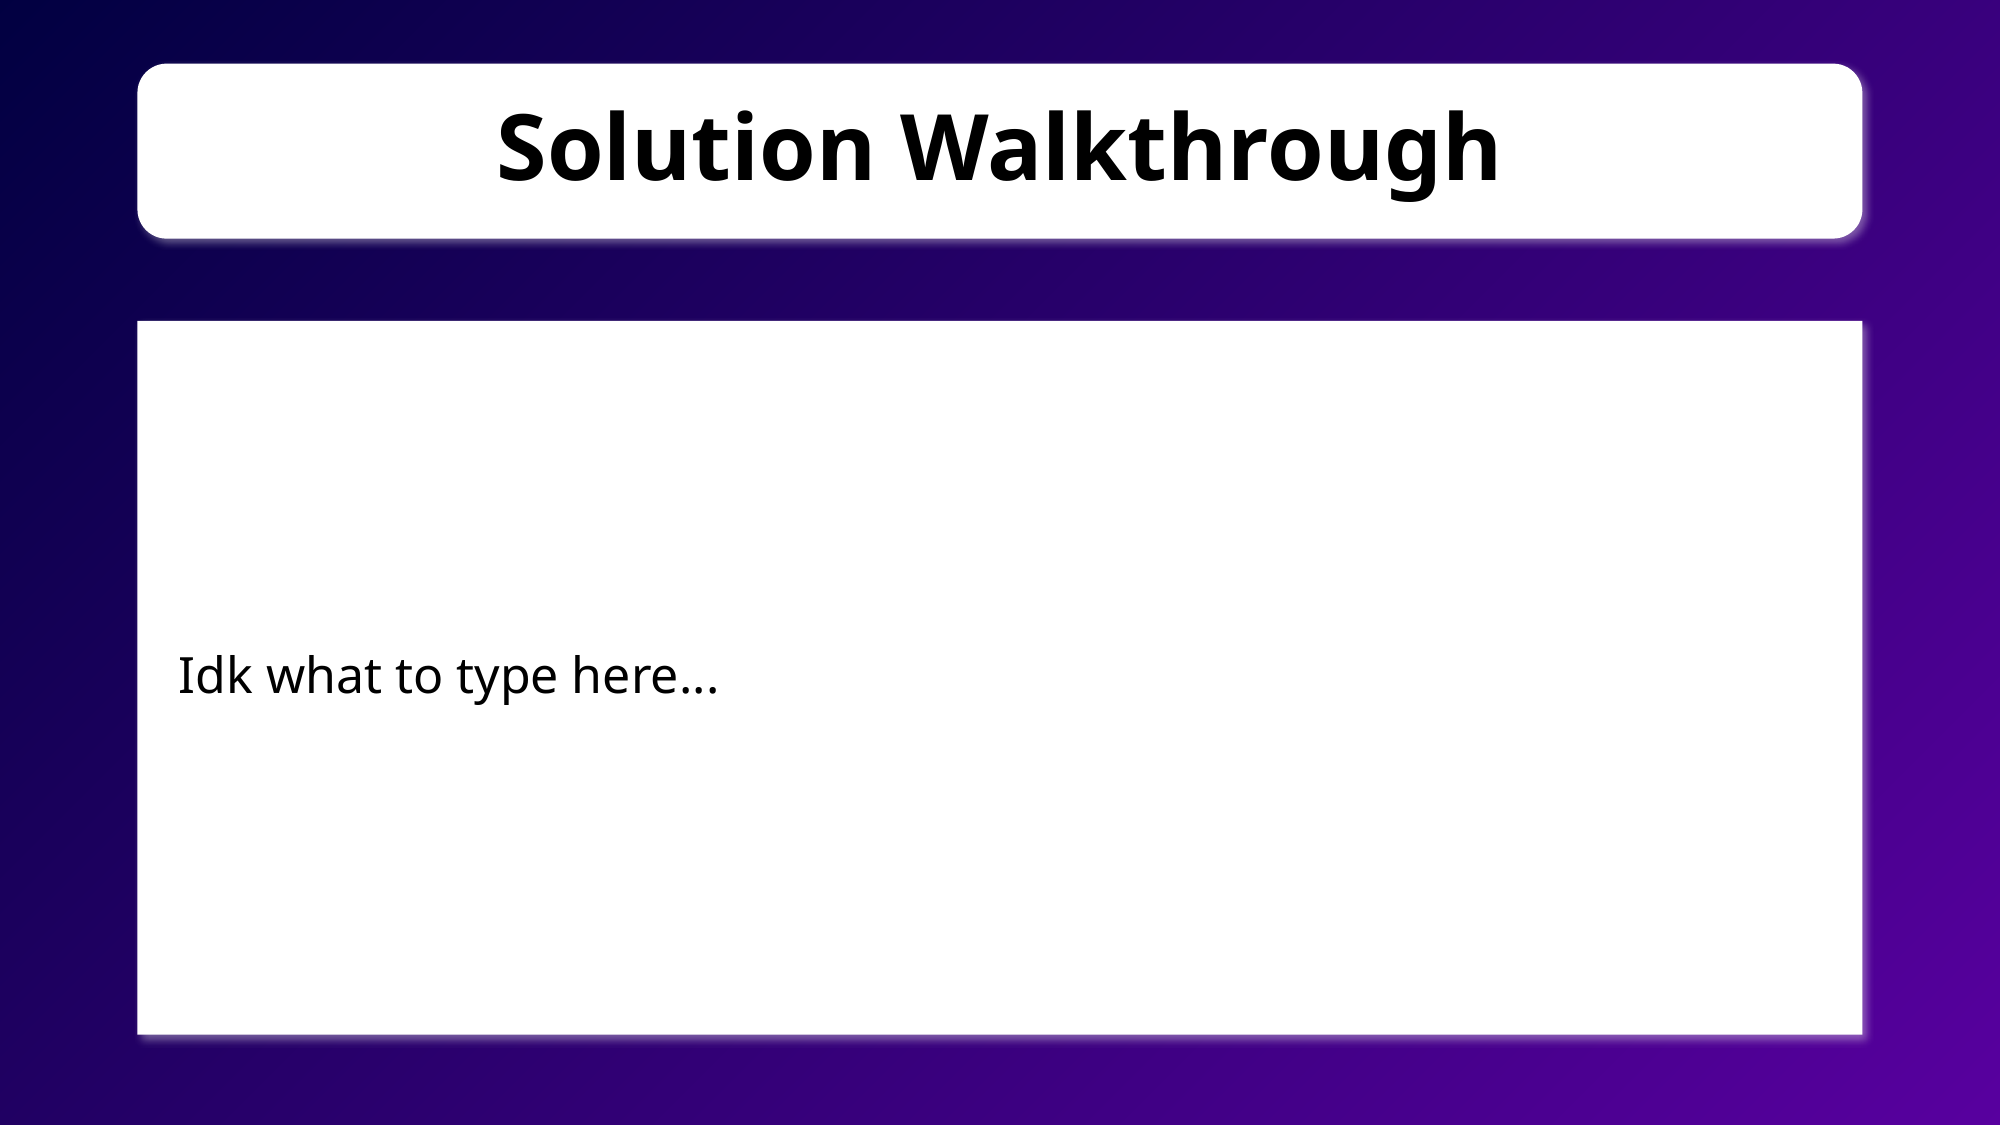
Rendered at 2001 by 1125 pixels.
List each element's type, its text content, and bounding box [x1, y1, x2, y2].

text_box Solution Walkthrough [137, 63, 1863, 239]
list Idk what to type here... [137, 320, 1863, 1035]
